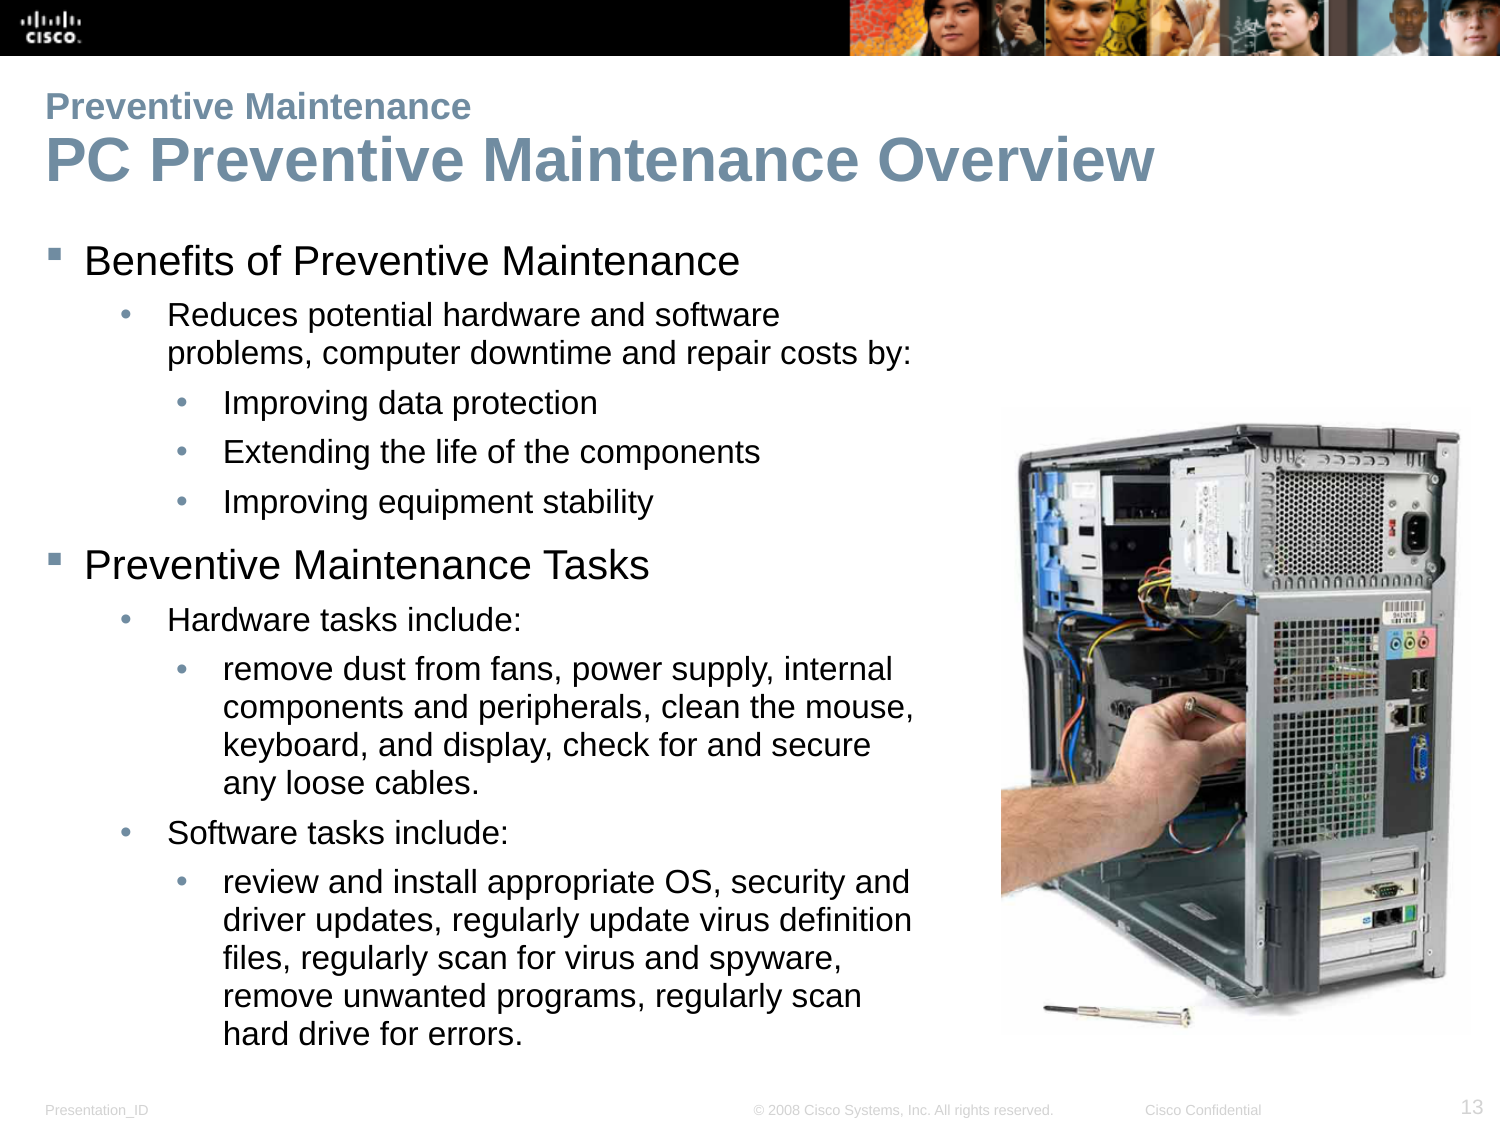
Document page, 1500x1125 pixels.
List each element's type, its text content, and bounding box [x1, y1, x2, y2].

title Preventive Maintenance PC Preventive Maintenance Overview [31, 64, 1471, 203]
list Benefits of Preventive Maintenance Reduces potential hardware and software problems, computer downtime and repair costs by: Improving data protection Extending the life of the components Improving equipment stability Preventive Maintenance Tasks Hardware tasks include: remove dust from fans, power supply, internal components and peripherals, clean the mouse, keyboard, and display, check for and secure any loose cables. Software tasks include: review and install appropriate OS, security and driver updates, regularly update virus definition files, regularly scan for virus and spyware, remove unwanted programs, regularly scan hard drive for errors. [31, 230, 949, 1035]
picture [1000, 407, 1471, 1035]
picture [0, 0, 1500, 56]
